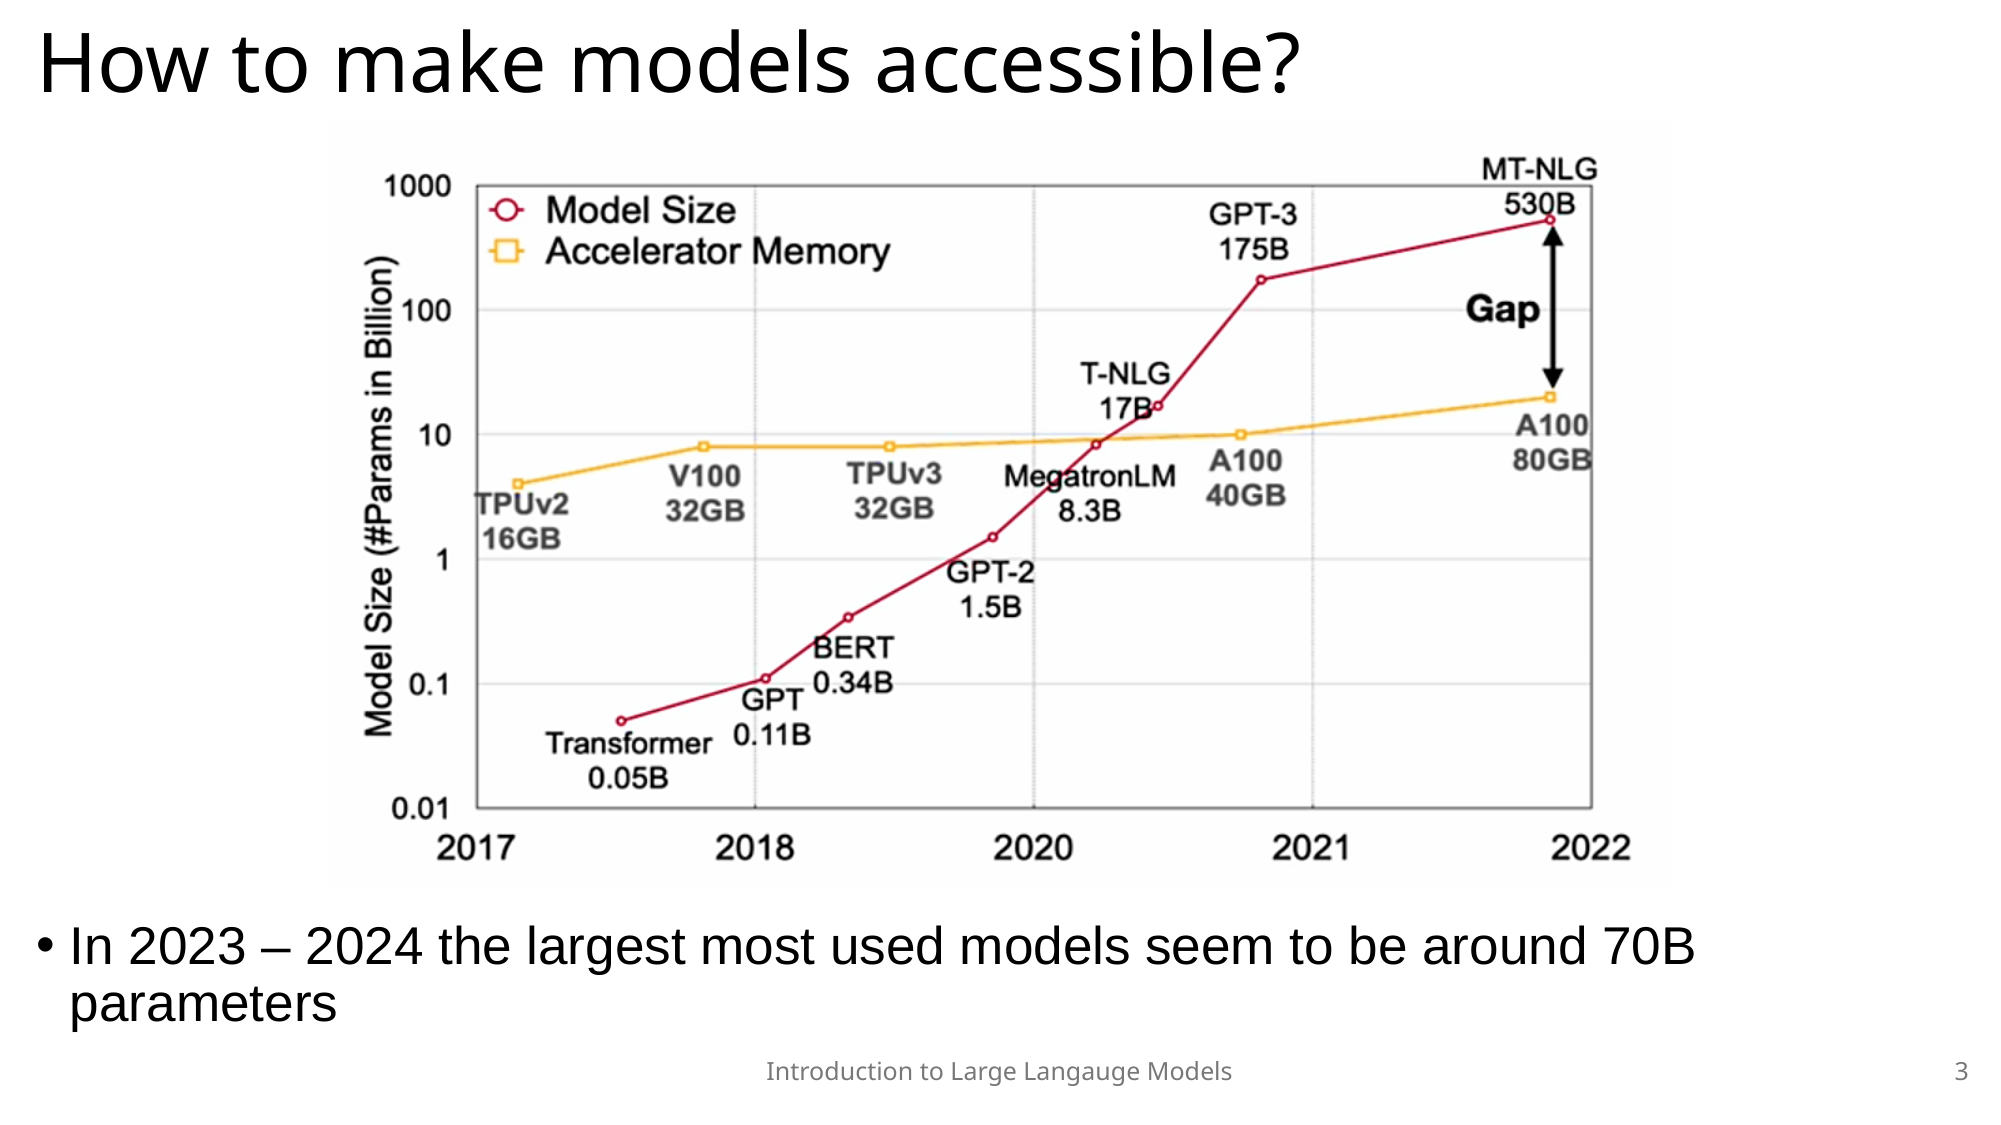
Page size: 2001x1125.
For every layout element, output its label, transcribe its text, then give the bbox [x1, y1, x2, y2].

slide_number 3 [1533, 1042, 1984, 1103]
picture [326, 117, 1674, 890]
title How to make models accessible? [21, 13, 1979, 119]
footer Introduction to Large Langauge Models [662, 1042, 1338, 1103]
